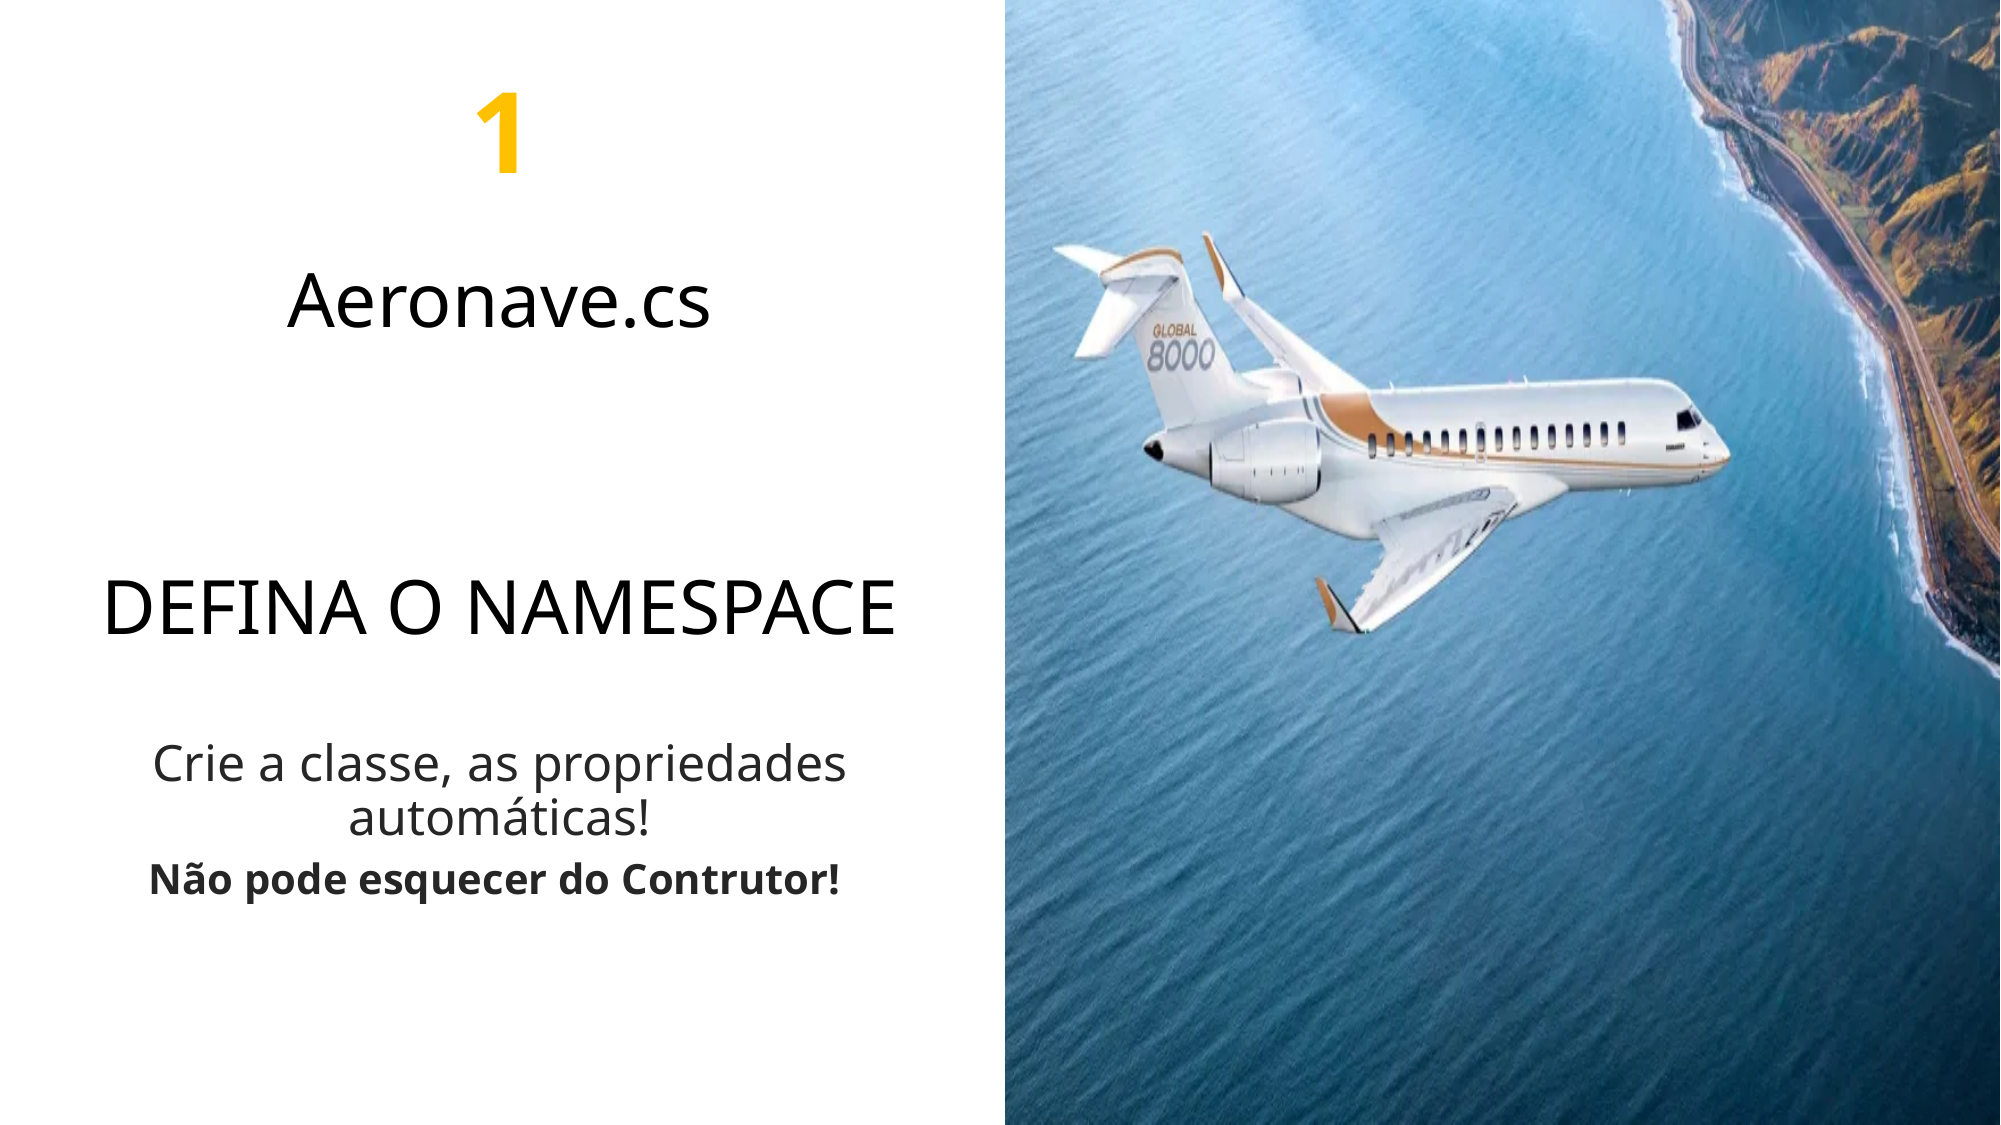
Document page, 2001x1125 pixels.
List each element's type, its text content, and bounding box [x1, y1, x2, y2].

list 1 [307, 68, 698, 207]
list DEFINA O NAMESPACE Crie a classe, as propriedades automáticas! Não pode esquecer do Contrutor! [0, 562, 1000, 861]
list Aeronave.cs [0, 254, 1000, 352]
picture [1005, 0, 2000, 1125]
